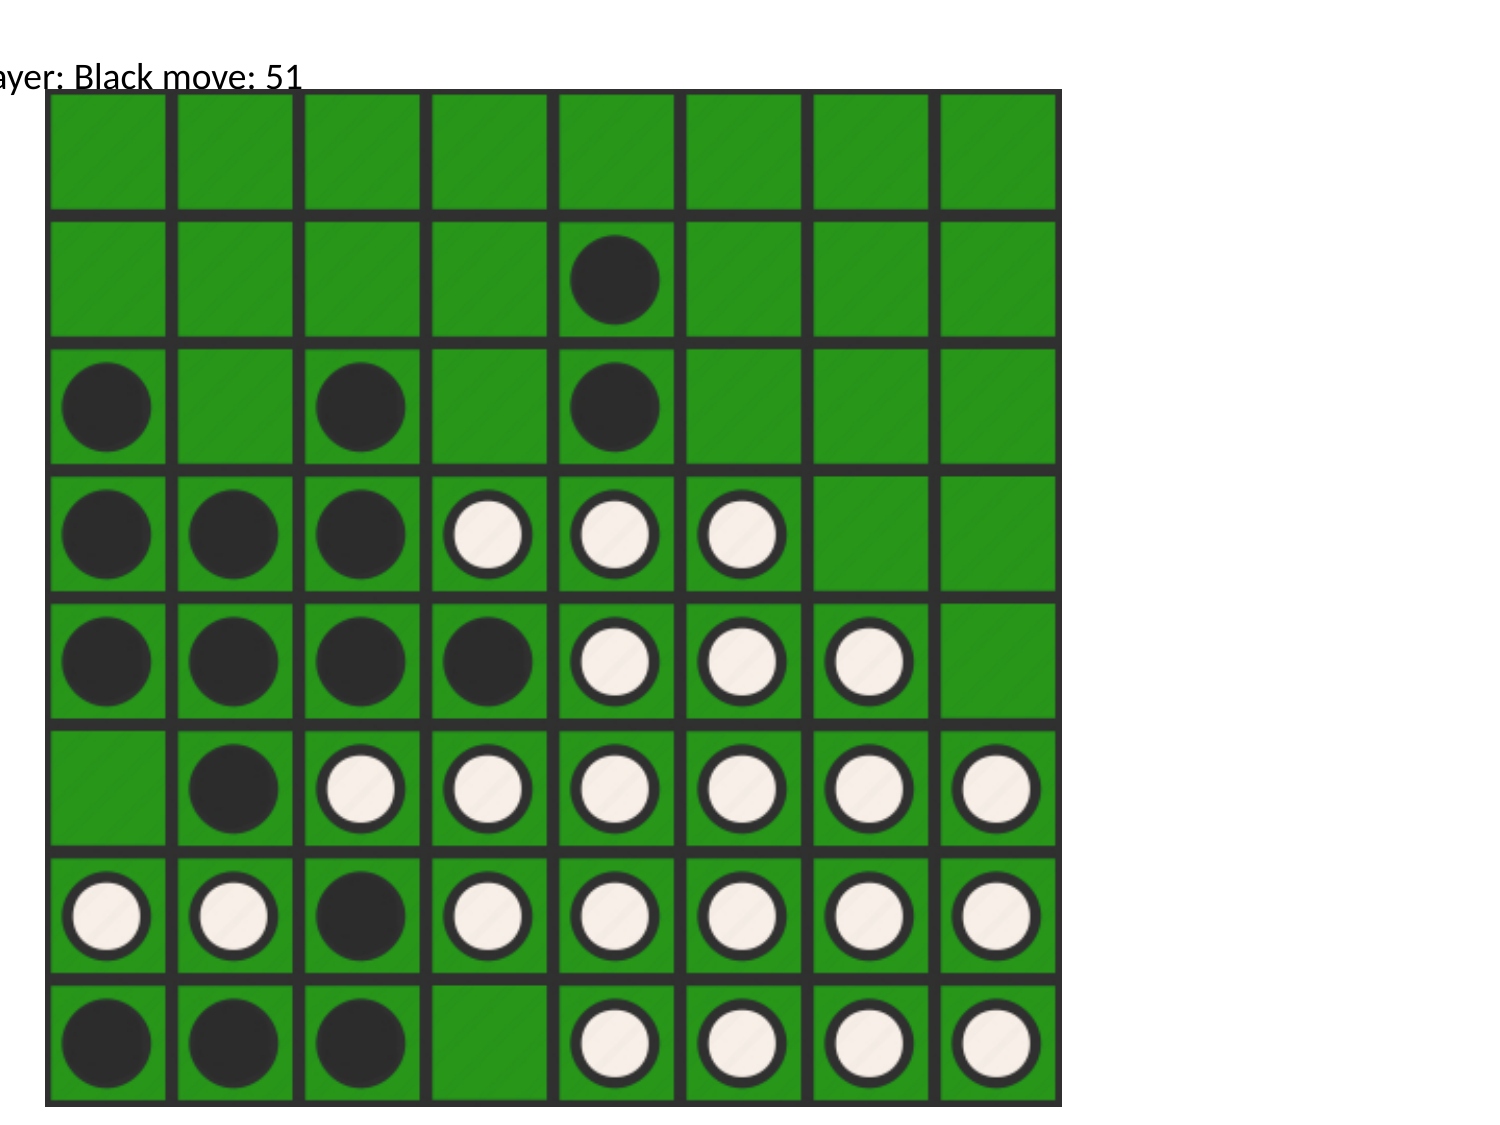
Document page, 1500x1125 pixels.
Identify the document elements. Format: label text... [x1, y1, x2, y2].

text_box turn: 35 player: Black move: 51 [0, 44, 319, 105]
picture [44, 89, 1062, 1107]
